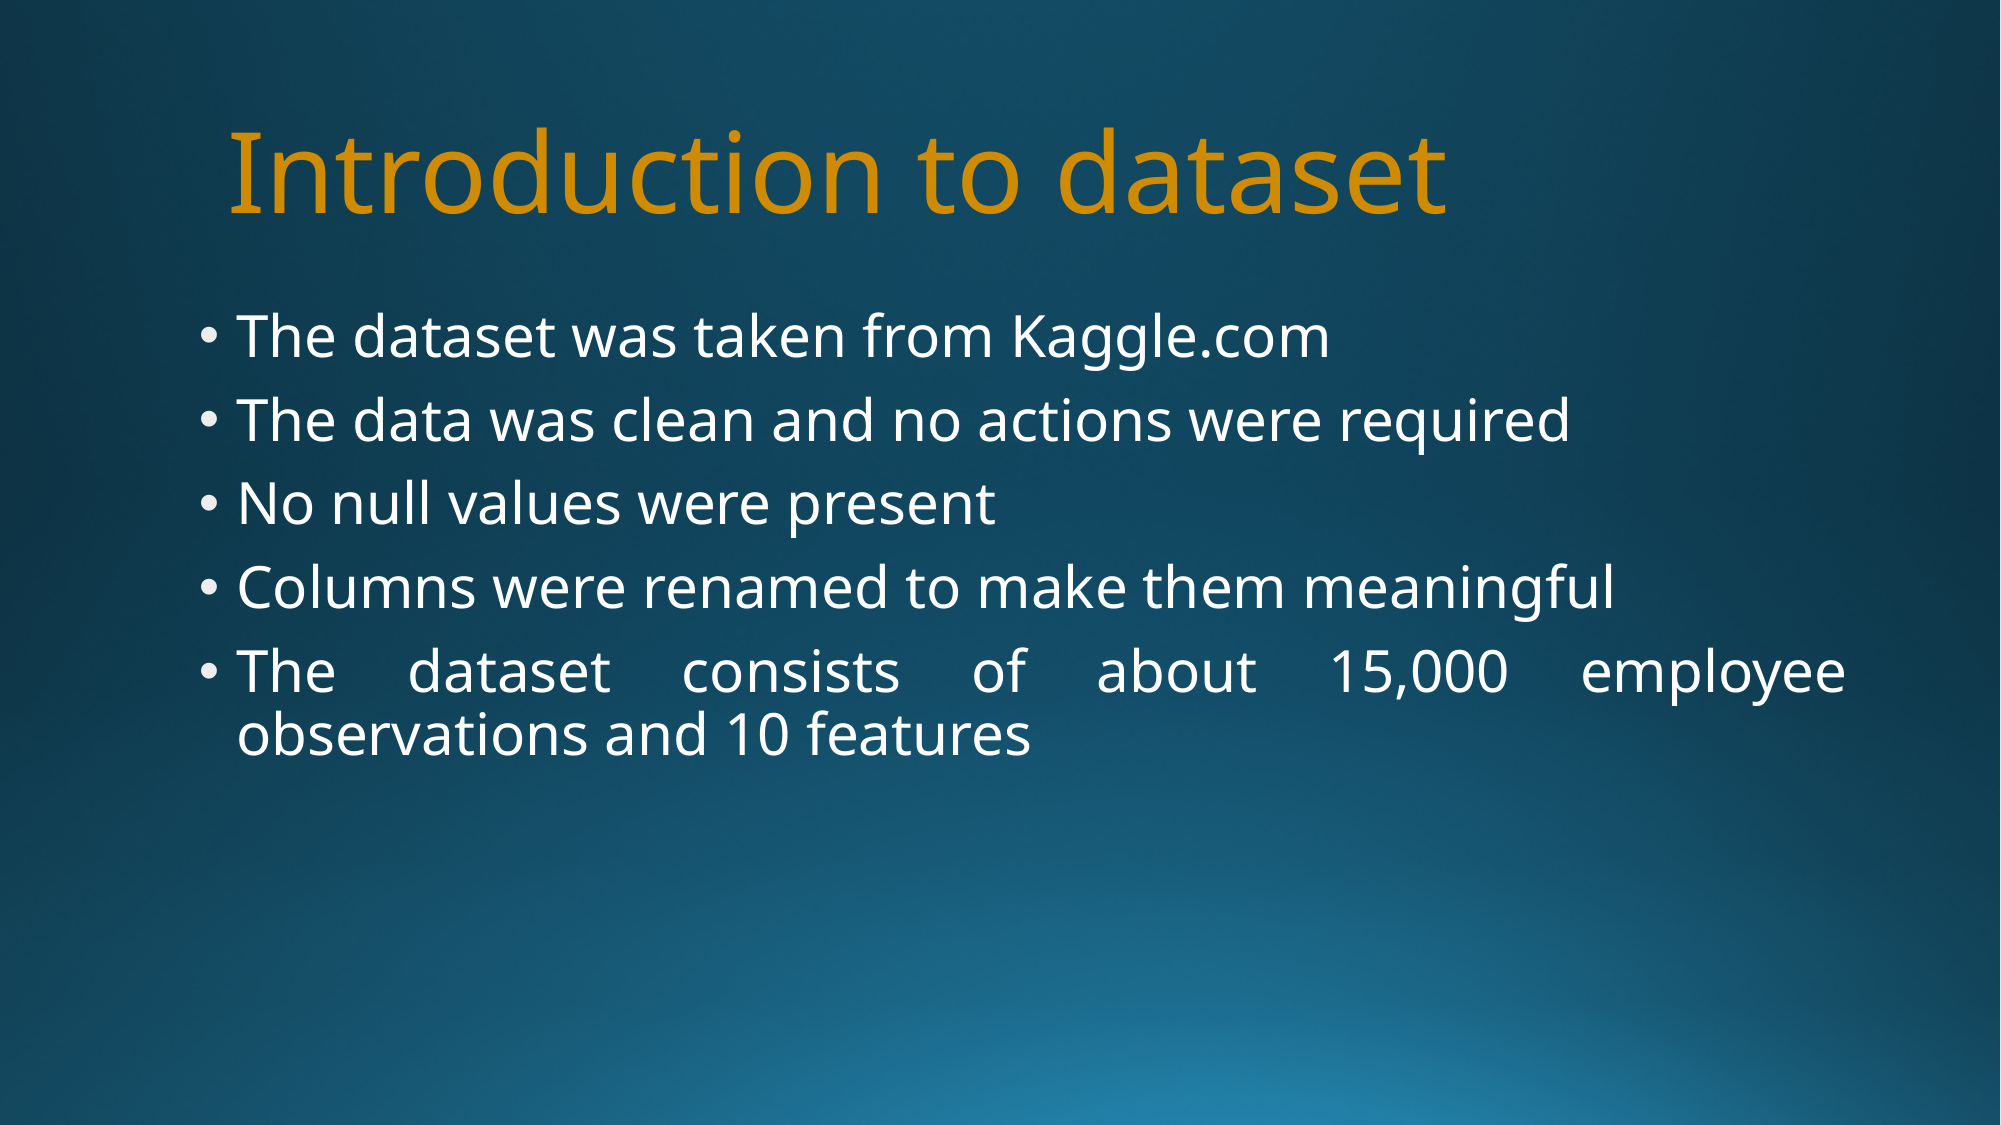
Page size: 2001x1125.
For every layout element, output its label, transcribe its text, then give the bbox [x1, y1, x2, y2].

list The dataset was taken from Kaggle.com The data was clean and no actions were required No null values were present Columns were renamed to make them meaningful The dataset consists of about 15,000 employee observations and 10 features [183, 299, 1863, 1014]
title Introduction to dataset [212, 74, 1649, 280]
picture [0, 0, 2001, 1125]
